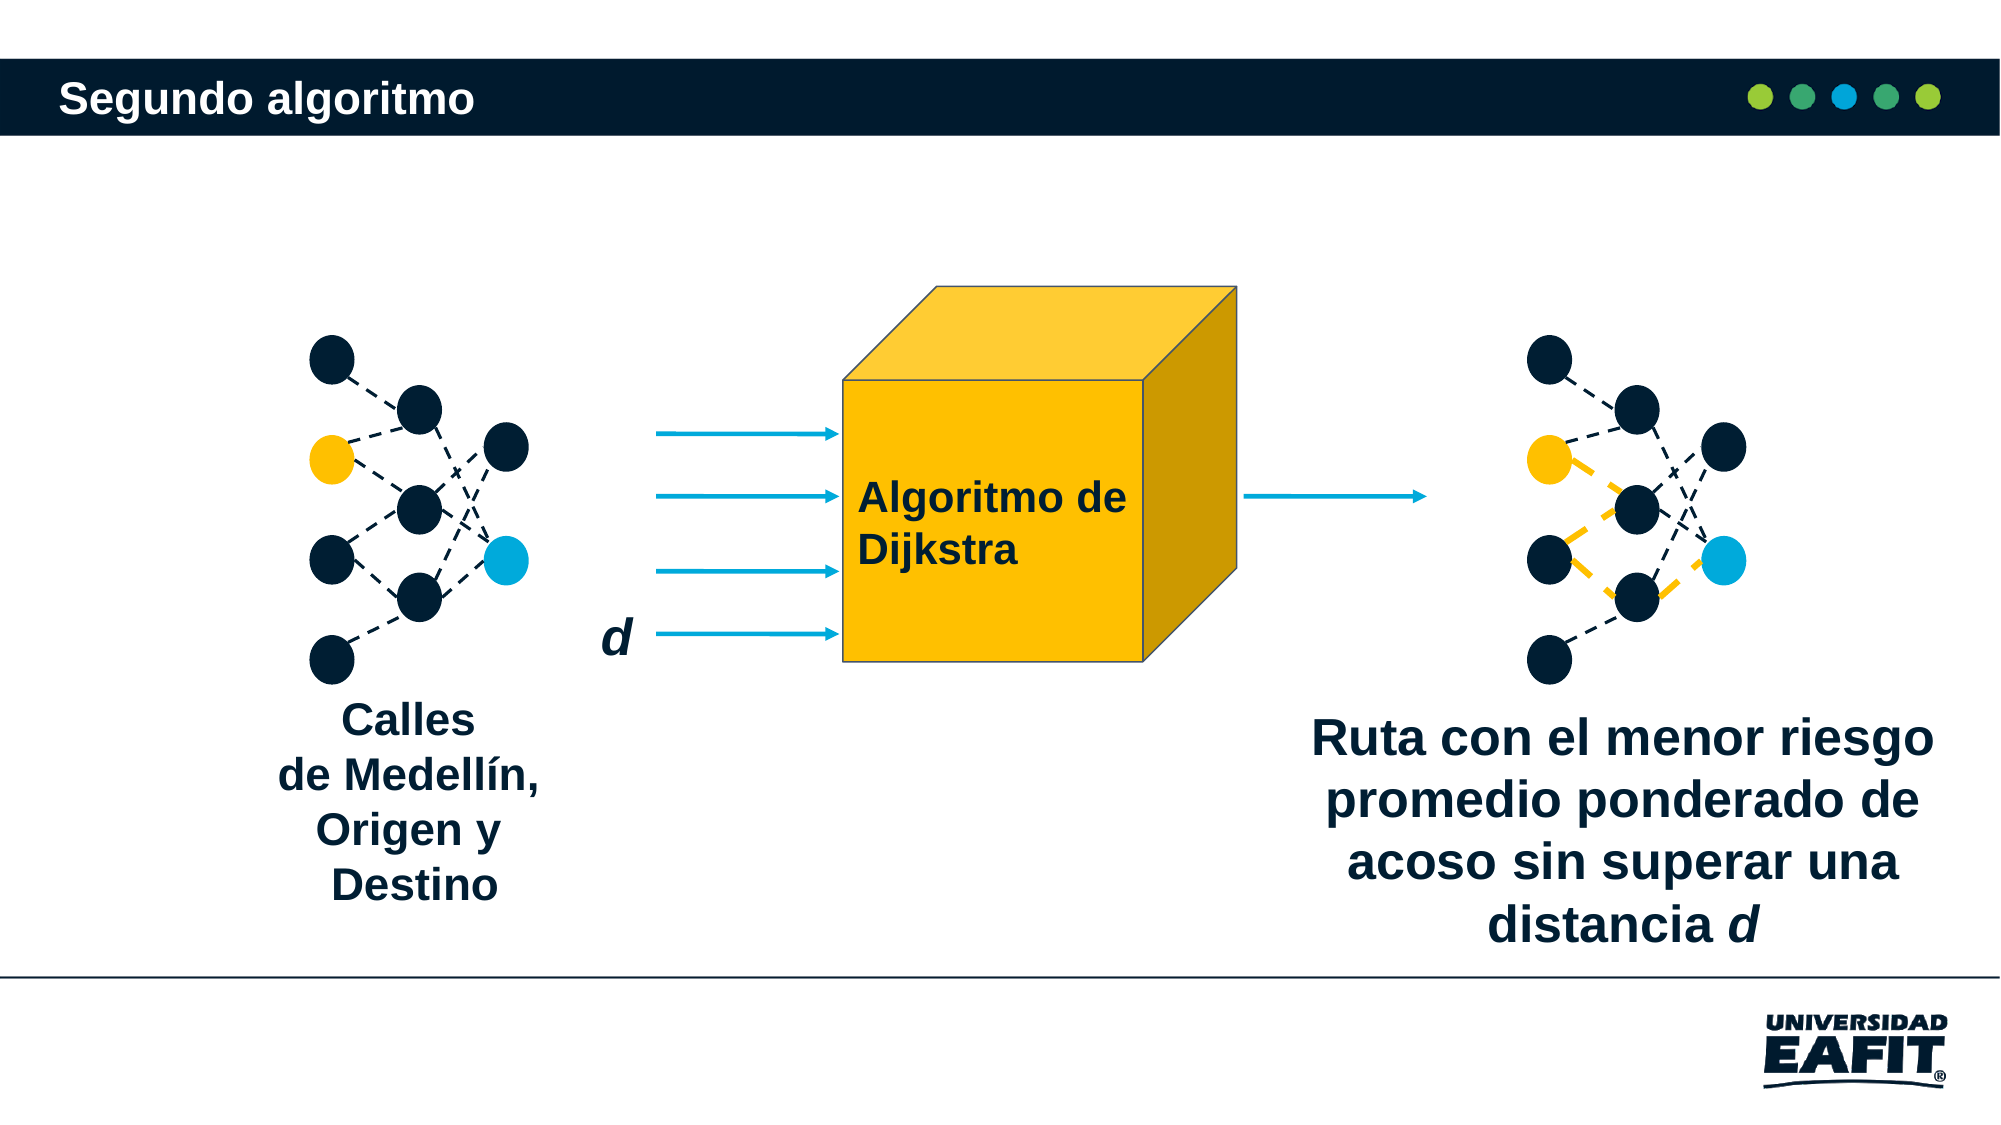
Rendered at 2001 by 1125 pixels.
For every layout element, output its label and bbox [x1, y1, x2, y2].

text_box [1526, 334, 1747, 685]
text_box [309, 334, 529, 685]
picture [0, 0, 2000, 1125]
